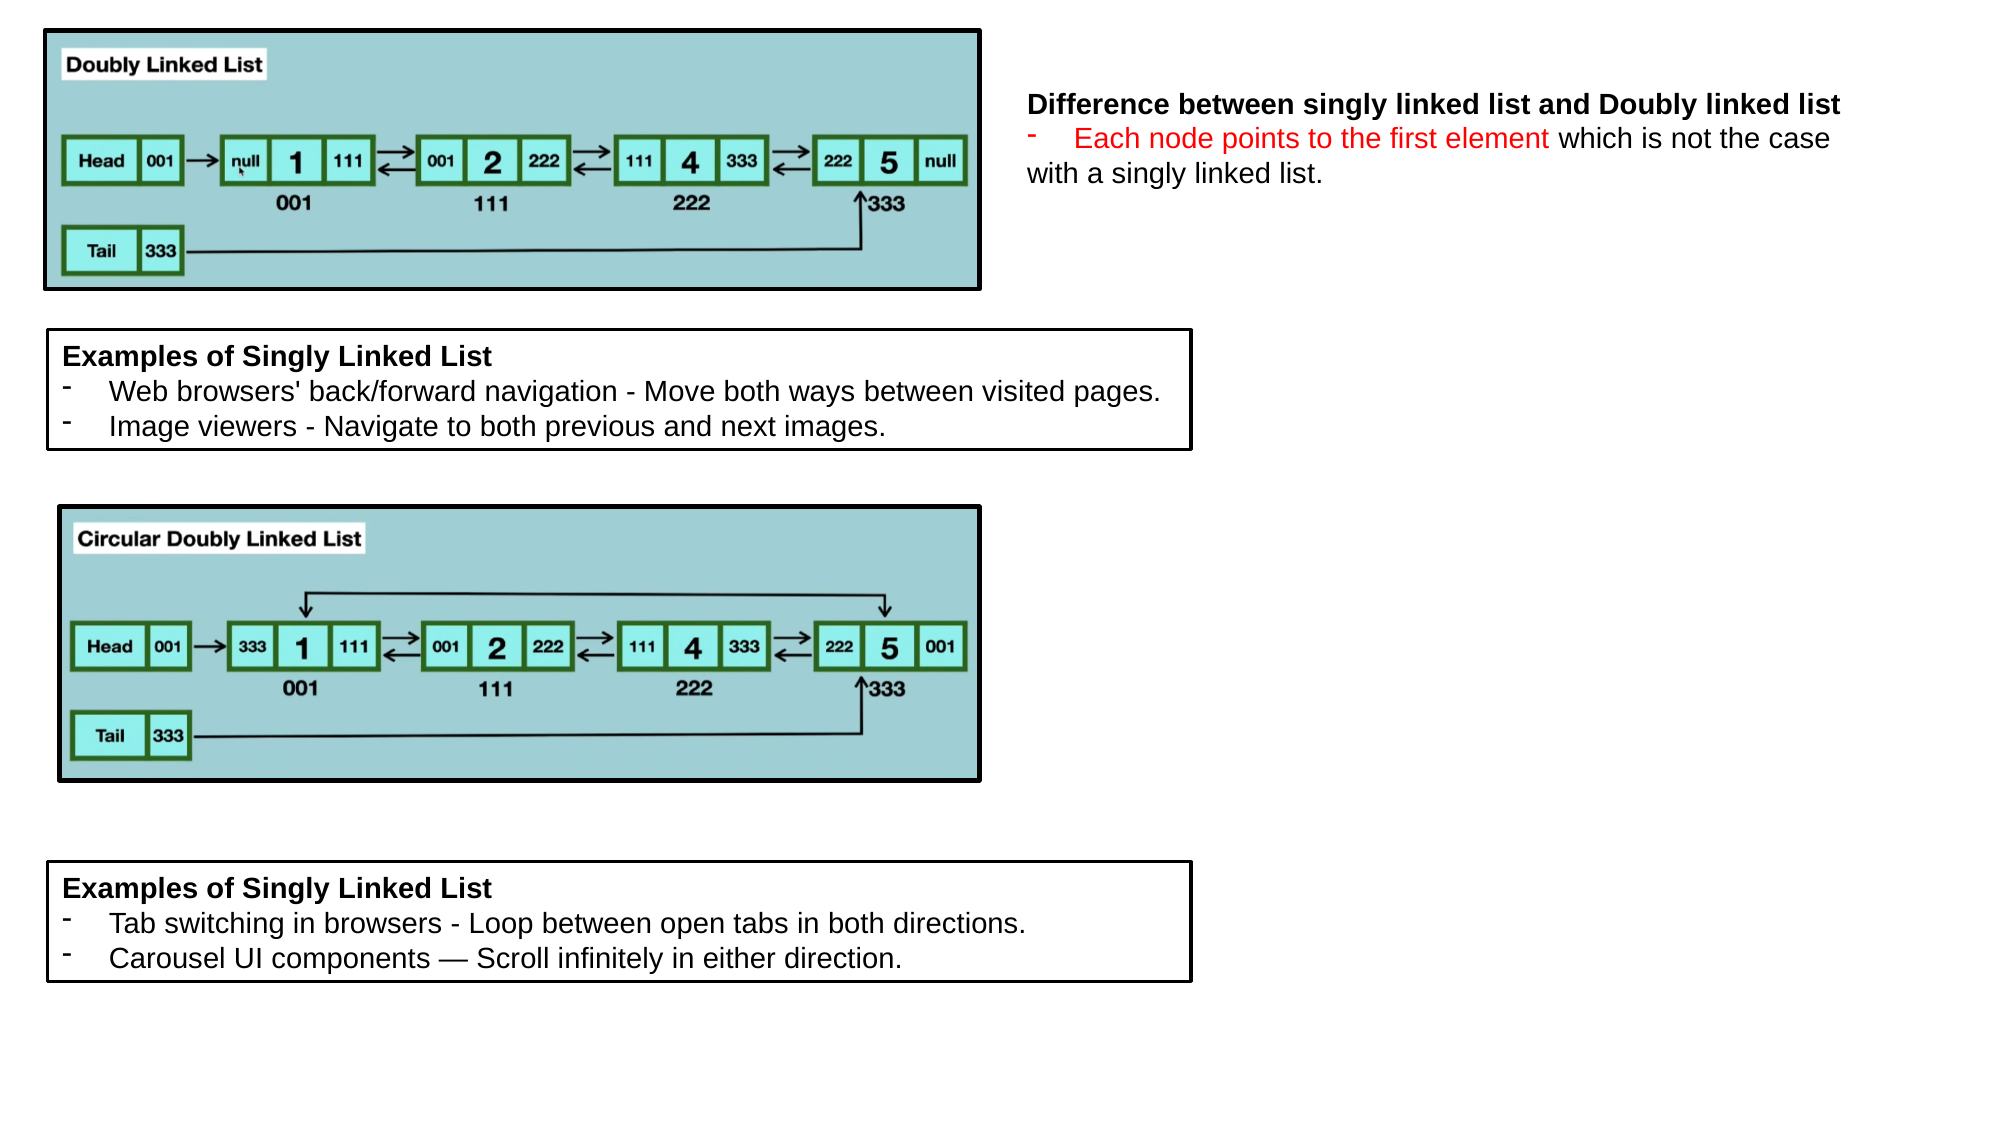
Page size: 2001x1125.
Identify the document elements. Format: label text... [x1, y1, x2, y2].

text_box Examples of Singly Linked List Web browsers' back/forward navigation - Move both ways between visited pages. Image viewers - Navigate to both previous and next images. [47, 329, 1191, 450]
text_box Examples of Singly Linked List Tab switching in browsers - Loop between open tabs in both directions. Carousel UI components — Scroll infinitely in either direction. [47, 861, 1191, 982]
picture [47, 32, 977, 287]
picture [61, 509, 977, 779]
text_box Difference between singly linked list and Doubly linked list Each node points to the first element which is not the case with a singly linked list. [1012, 77, 1857, 198]
